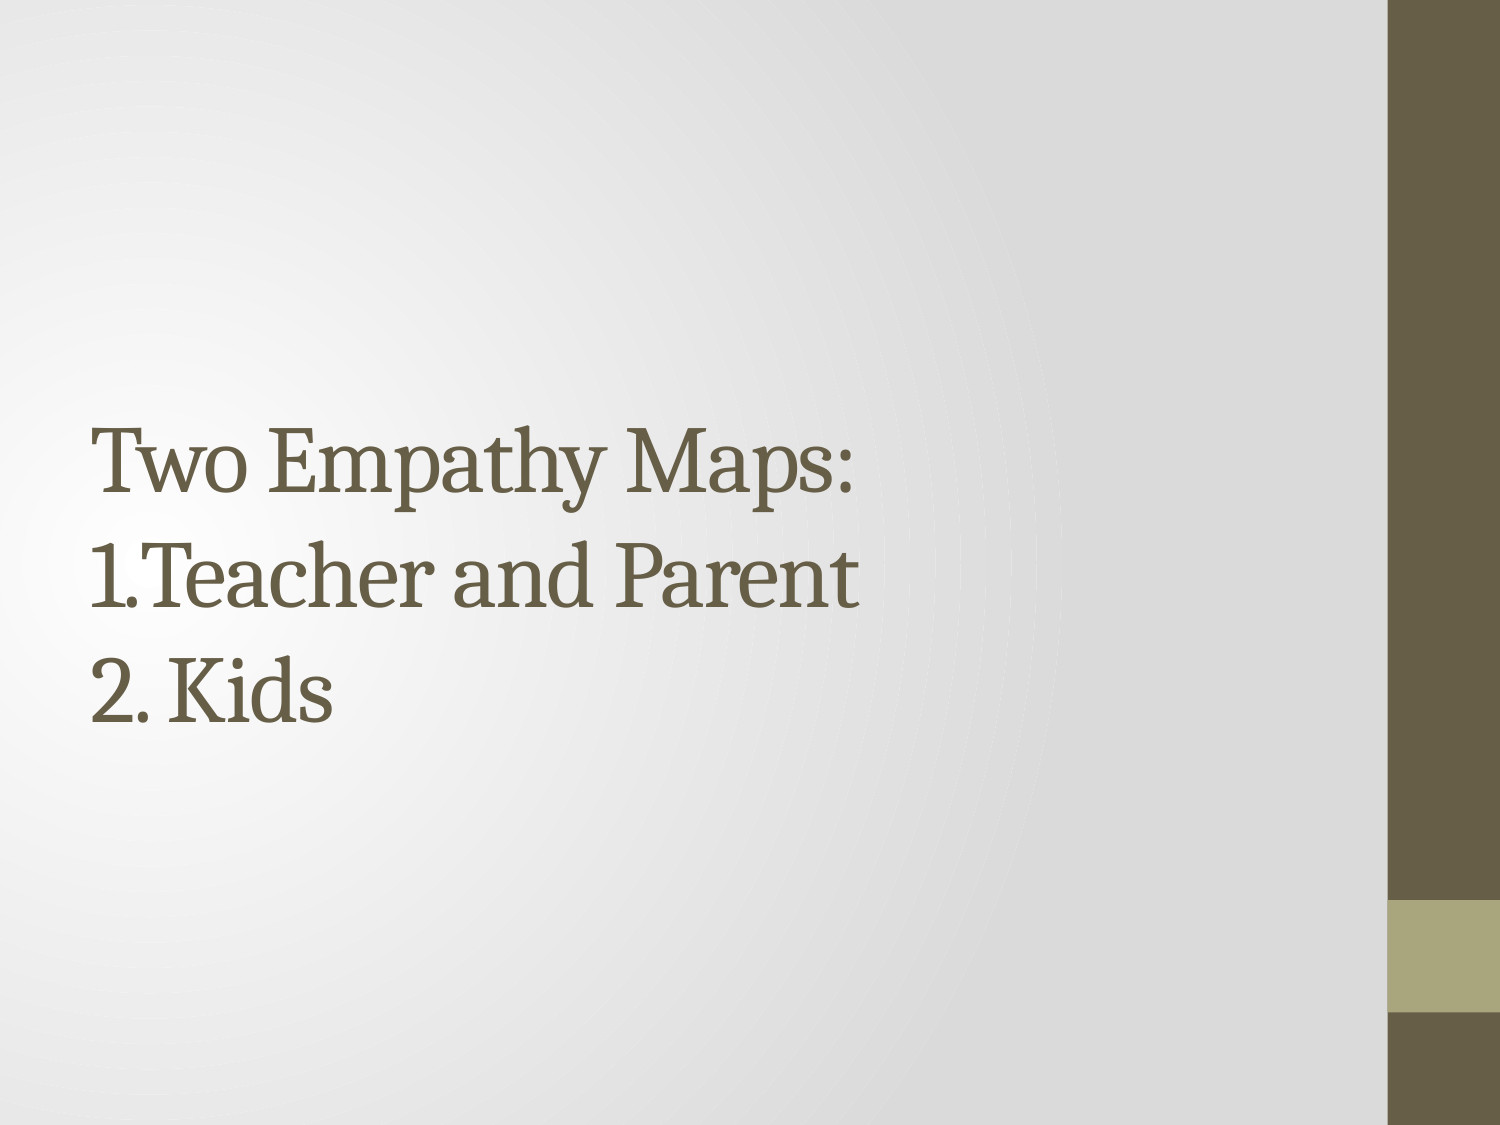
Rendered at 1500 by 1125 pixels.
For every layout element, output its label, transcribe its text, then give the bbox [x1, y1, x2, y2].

title Two Empathy Maps: 1.Teacher and Parent 2. Kids [75, 474, 1325, 663]
